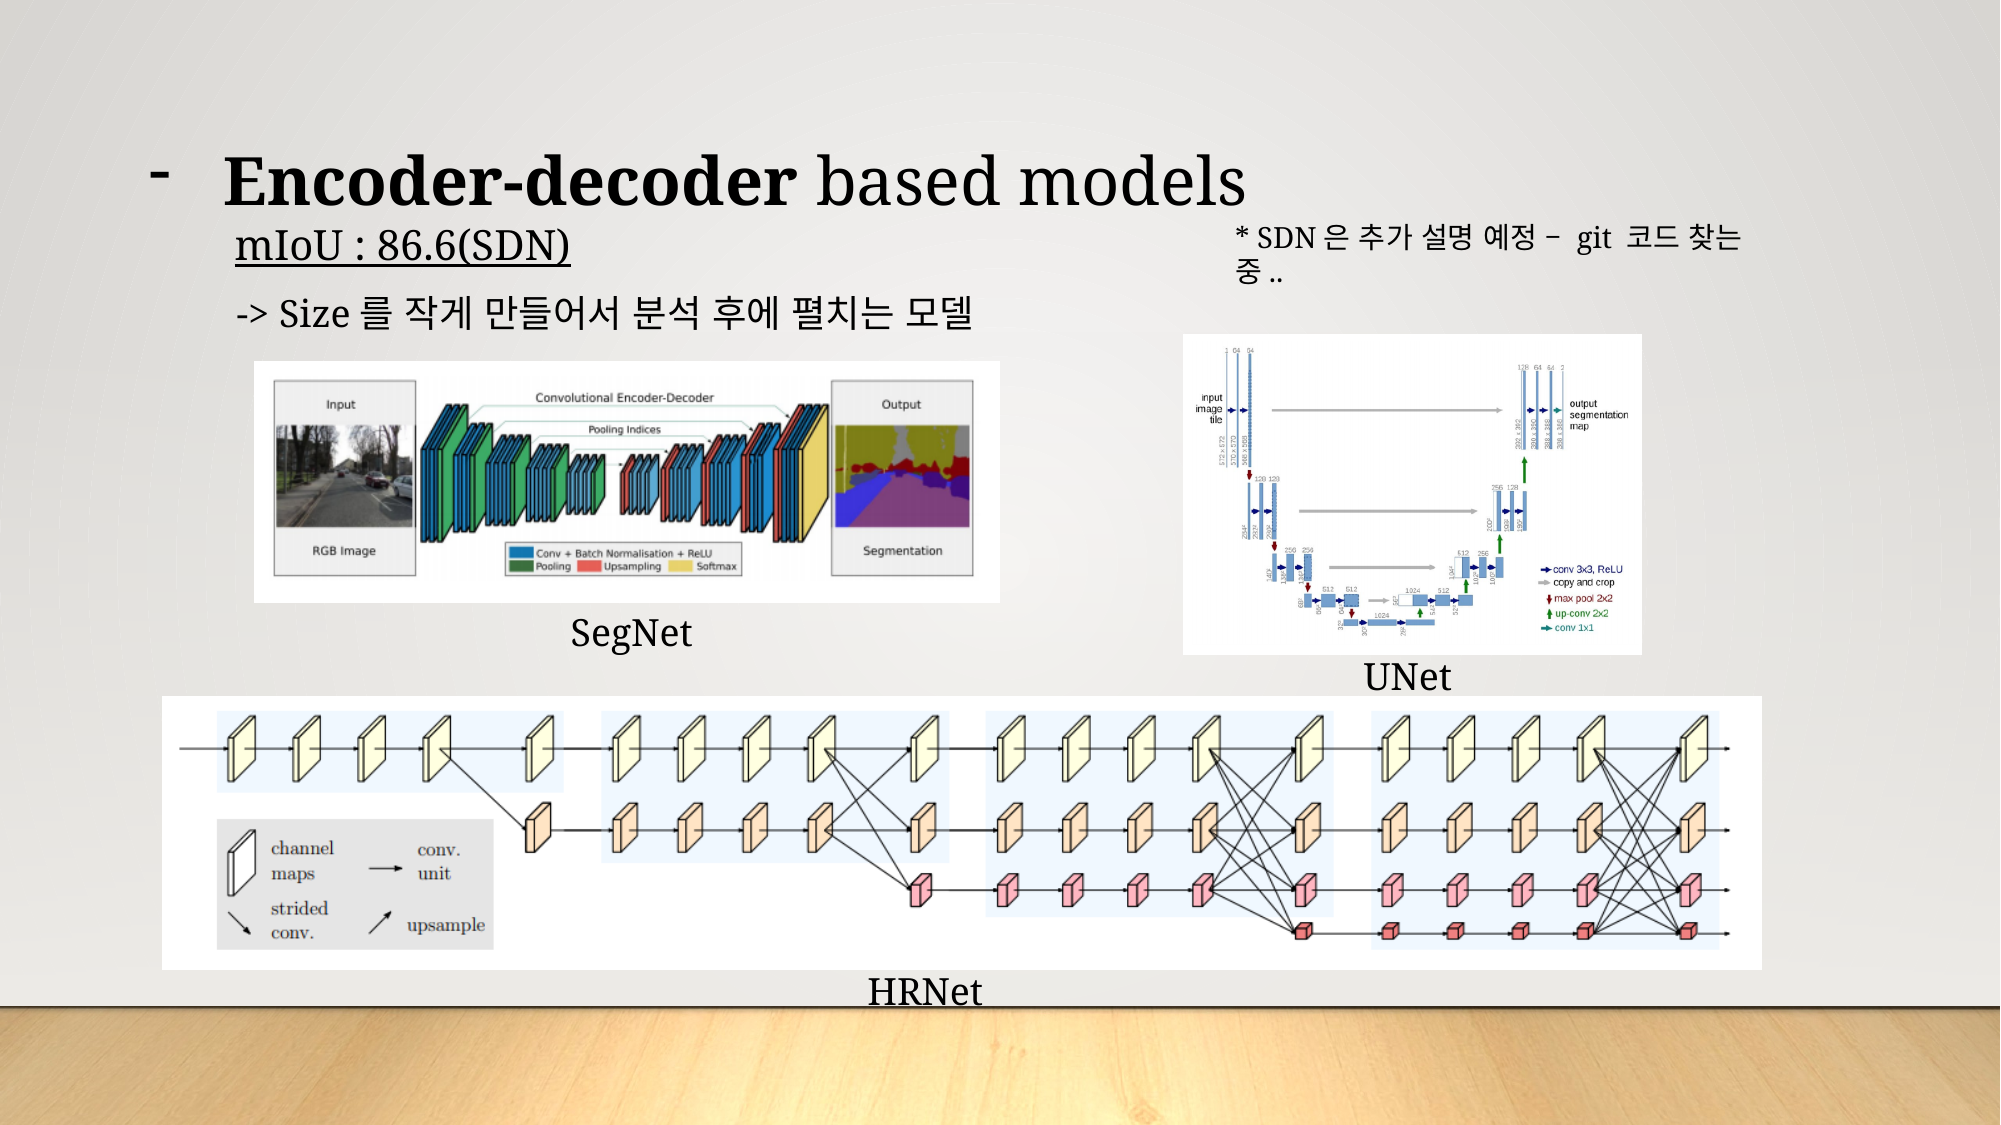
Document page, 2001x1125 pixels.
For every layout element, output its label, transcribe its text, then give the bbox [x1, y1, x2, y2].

picture [253, 361, 1001, 603]
picture [0, 1006, 2000, 1125]
text_box HRNet [852, 970, 1071, 1021]
text_box SegNet [555, 603, 835, 662]
text_box * SDN은 추가 설명 예정 – git 코드 찾는중.. [1220, 211, 1806, 297]
text_box Encoder-decoder based models mIoU : 86.6(SDN) [133, 131, 1736, 276]
picture [1182, 334, 1642, 655]
picture [162, 696, 1762, 970]
text_box UNet [1348, 645, 1719, 696]
text_box -> Size를 작게 만들어서 분석 후에 펼치는 모델 [221, 282, 1065, 343]
